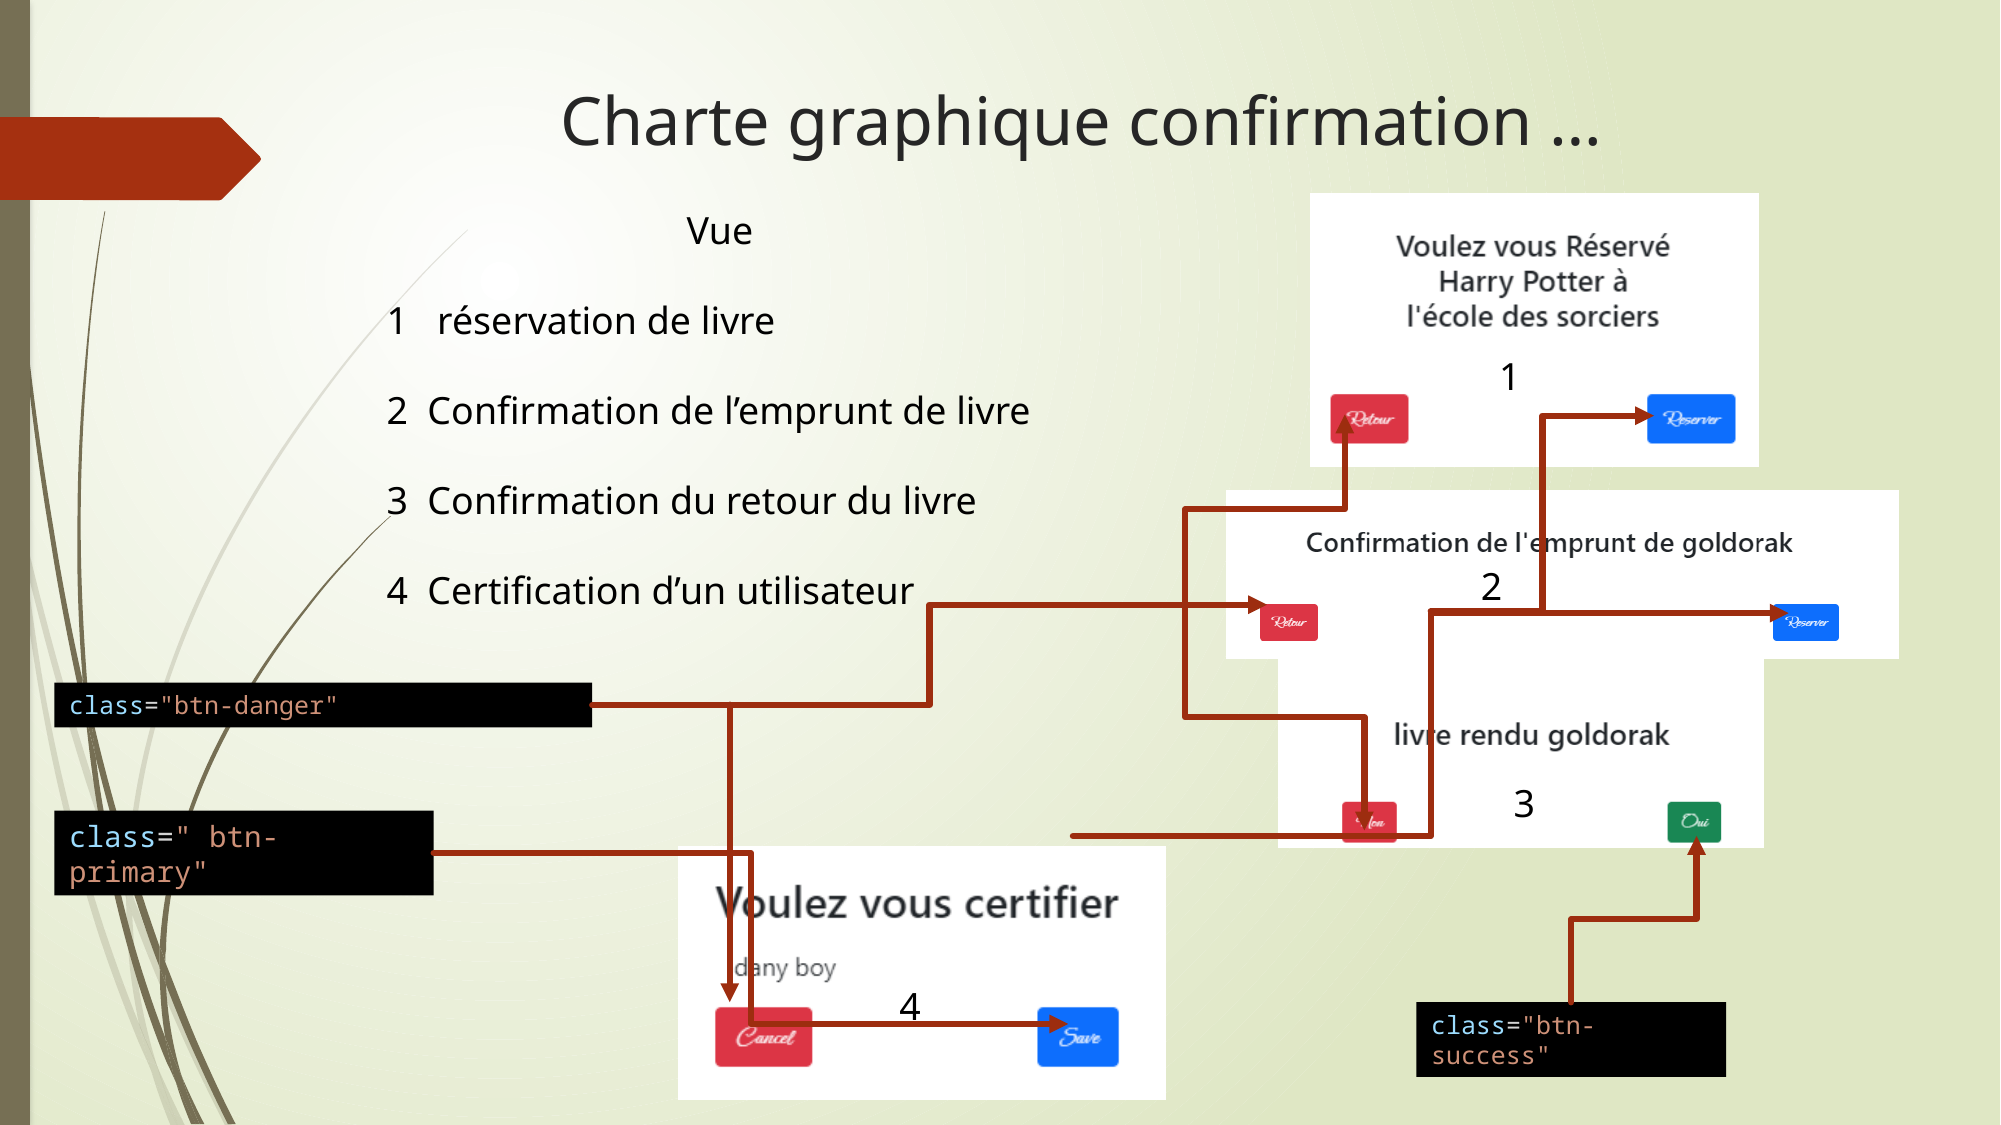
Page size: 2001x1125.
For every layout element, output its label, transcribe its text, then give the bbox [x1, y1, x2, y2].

picture [677, 846, 1166, 1100]
picture [1655, 490, 1899, 659]
text_box Charte graphique confirmation … [545, 25, 1726, 168]
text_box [1161, 627, 1389, 807]
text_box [592, 604, 1268, 706]
text_box class=" btn-primary" [54, 810, 434, 896]
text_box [1550, 856, 1718, 983]
picture [1278, 837, 1764, 849]
text_box class="btn-danger" [54, 682, 593, 728]
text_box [1072, 612, 1789, 837]
picture [1226, 490, 1430, 612]
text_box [1169, 429, 1360, 590]
text_box Vue 1 réservation de livre 2 Confirmation de l’emprunt de livre 3 Confirmation du retour du livre 4 Certification d’un utilisateur [221, 199, 1119, 620]
picture [1310, 193, 1759, 467]
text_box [433, 835, 1069, 1025]
text_box class="btn-success" [1416, 1002, 1727, 1077]
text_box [1430, 415, 1655, 612]
